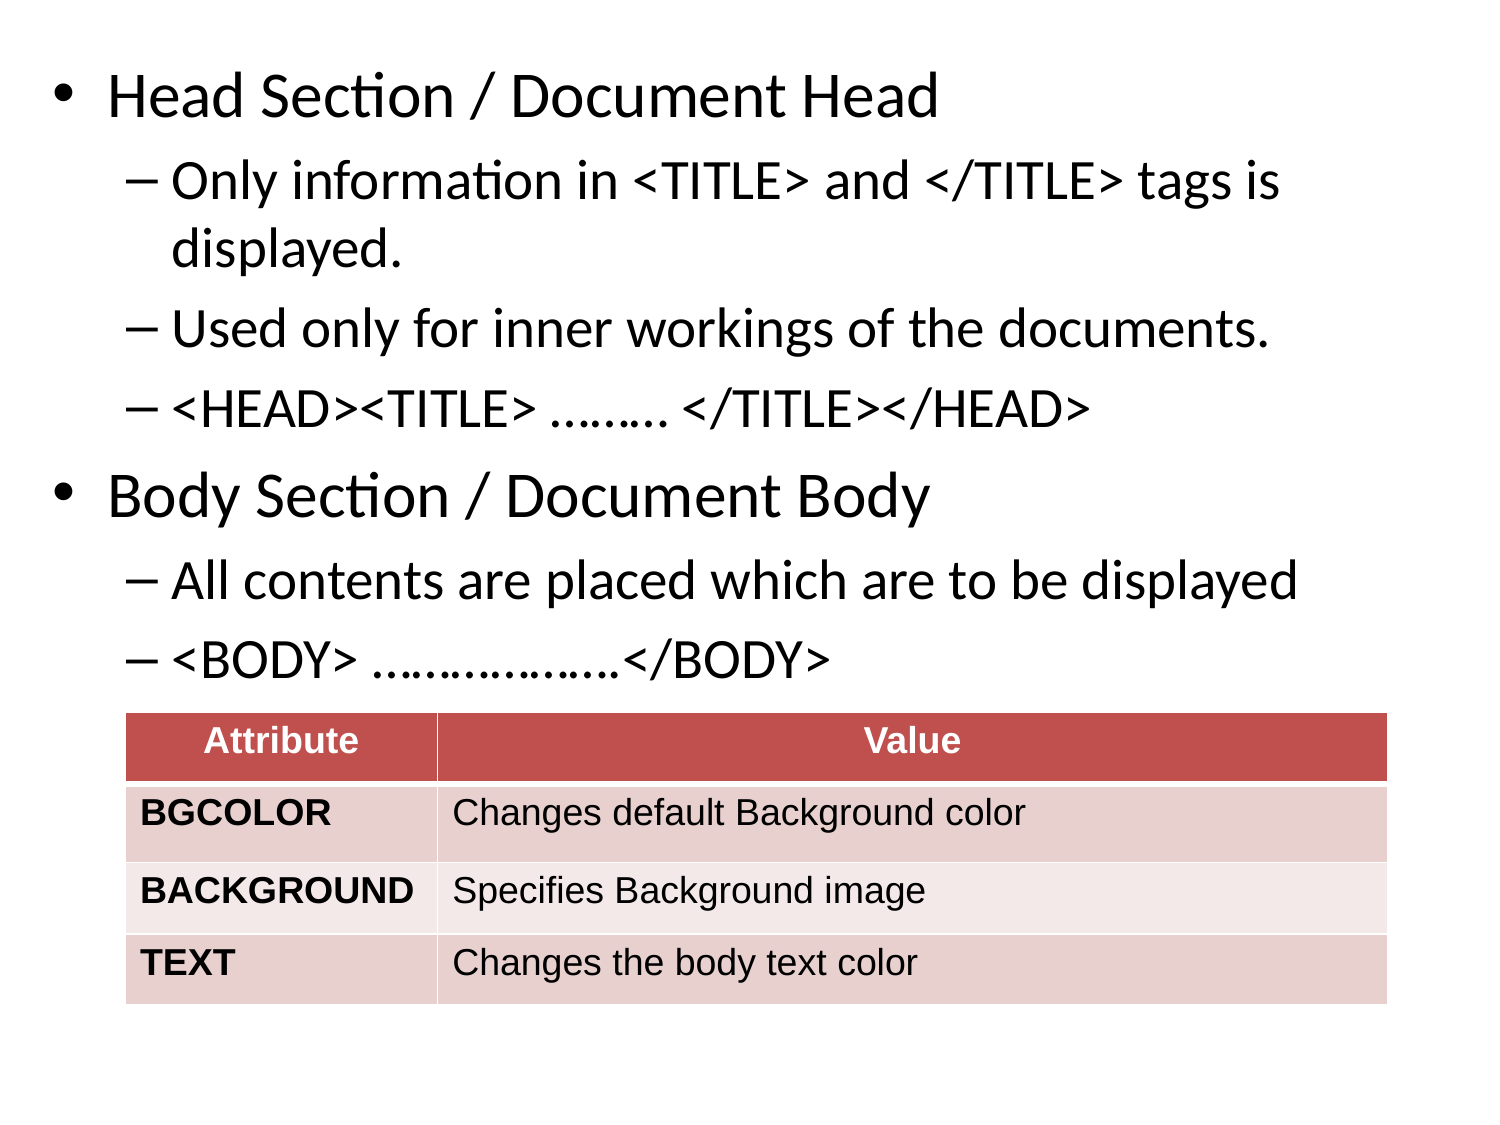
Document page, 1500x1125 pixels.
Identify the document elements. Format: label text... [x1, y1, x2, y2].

table_header Attribute [126, 713, 437, 781]
list Head Section / Document Head Only information in <TITLE> and </TITLE> tags is displayed. Used only for inner workings of the documents. <HEAD><TITLE> ……… </TITLE></HEAD> Body Section / Document Body All contents are placed which are to be displayed <BODY> ……………….</BODY> [37, 45, 1425, 1075]
table_cell BGCOLOR [126, 787, 437, 862]
table_cell Changes the body text color [438, 935, 1387, 1004]
table_cell BACKGROUND [126, 863, 437, 933]
table_cell Specifies Background image [438, 863, 1387, 933]
table_header Value [438, 713, 1387, 781]
table_cell TEXT [126, 935, 437, 1004]
table_cell Changes default Background color [438, 787, 1387, 862]
